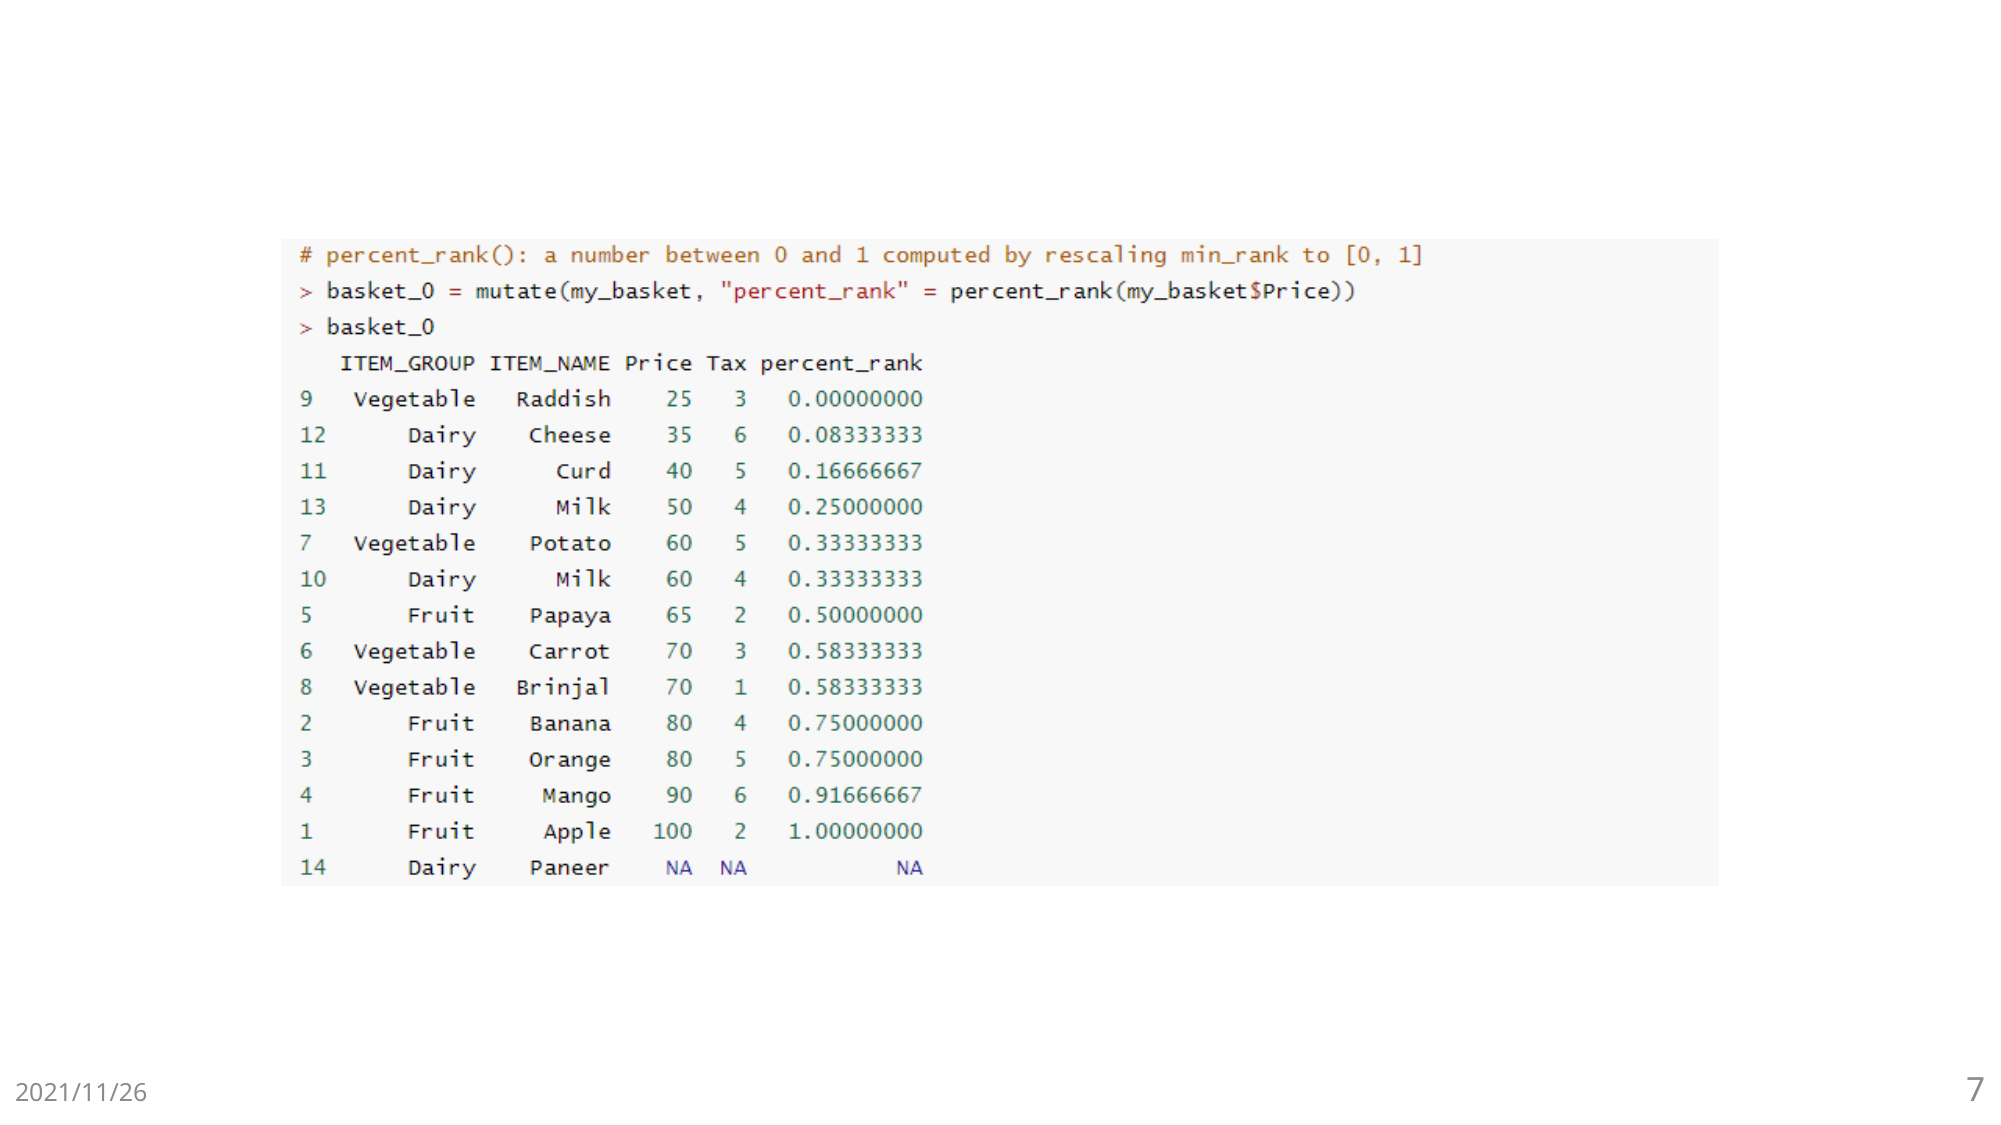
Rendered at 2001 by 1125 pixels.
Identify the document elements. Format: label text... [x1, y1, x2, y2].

picture [281, 239, 1719, 886]
slide_number 7 [1550, 1061, 2000, 1122]
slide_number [0, 1061, 450, 1122]
